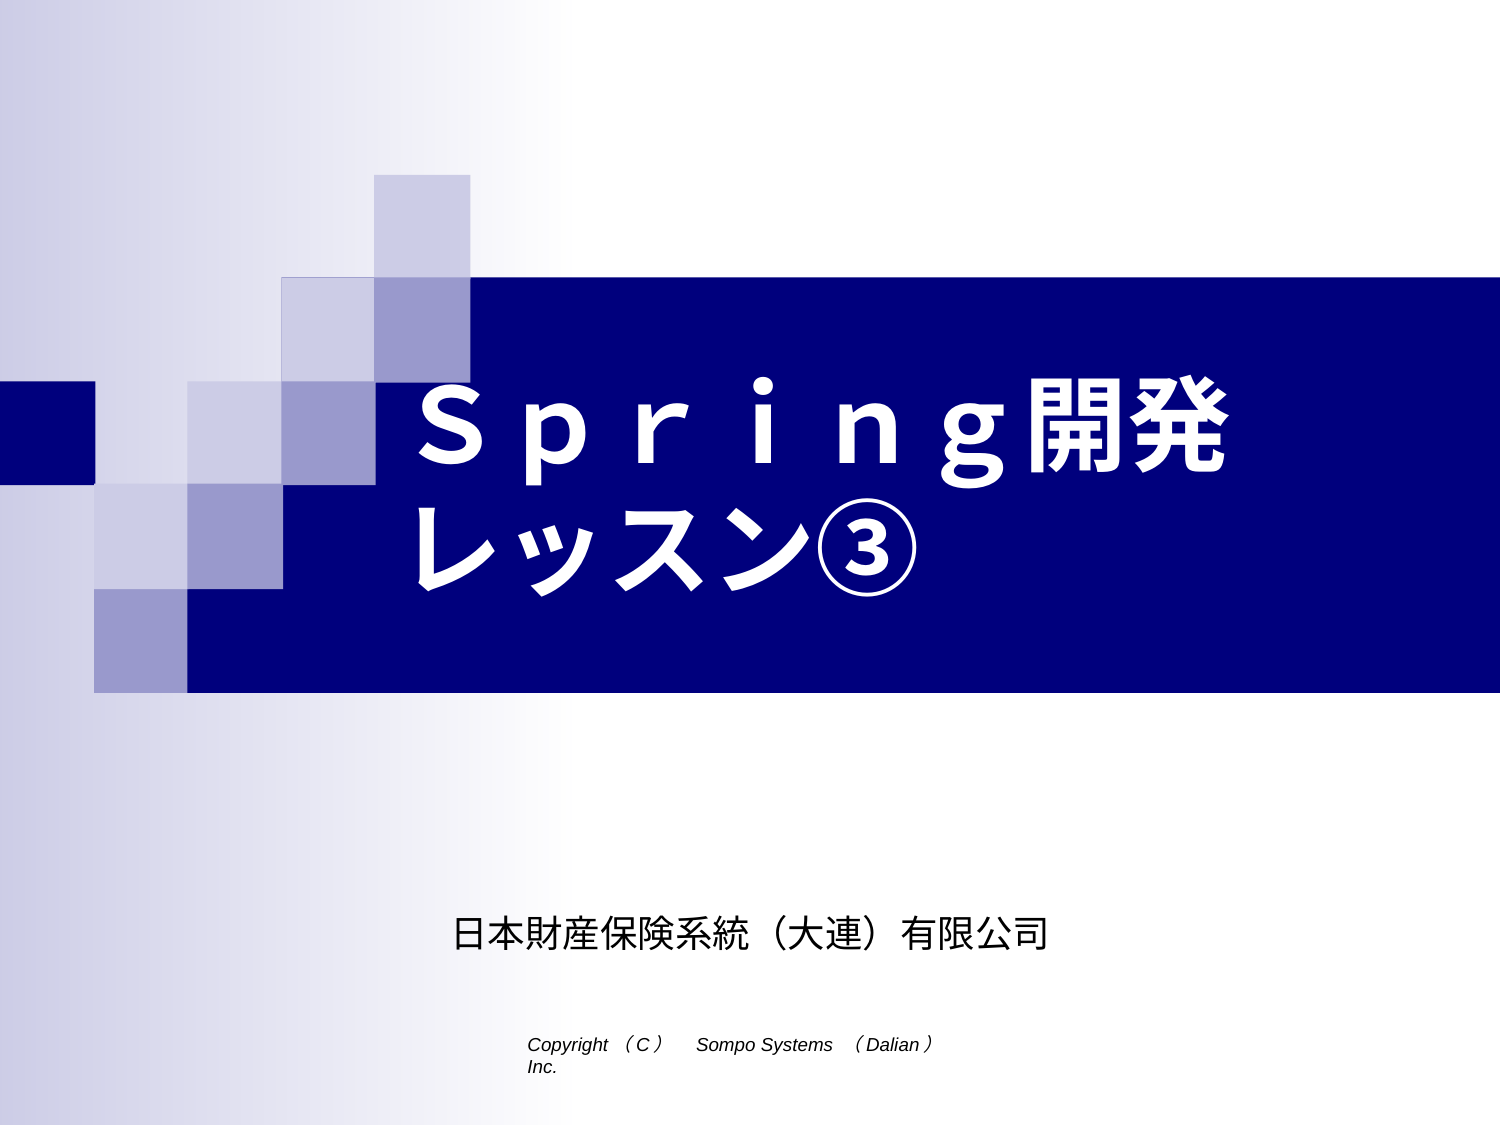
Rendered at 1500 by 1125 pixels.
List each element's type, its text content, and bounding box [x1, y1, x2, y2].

footer Copyright（C） Sompo Systems （Dalian） Inc. [512, 1025, 988, 1100]
title Ｓｐｒｉｎｇ開発レッスン③ [383, 302, 1424, 666]
text_box 日本財産保険系統（大連）有限公司 [147, 857, 1353, 976]
